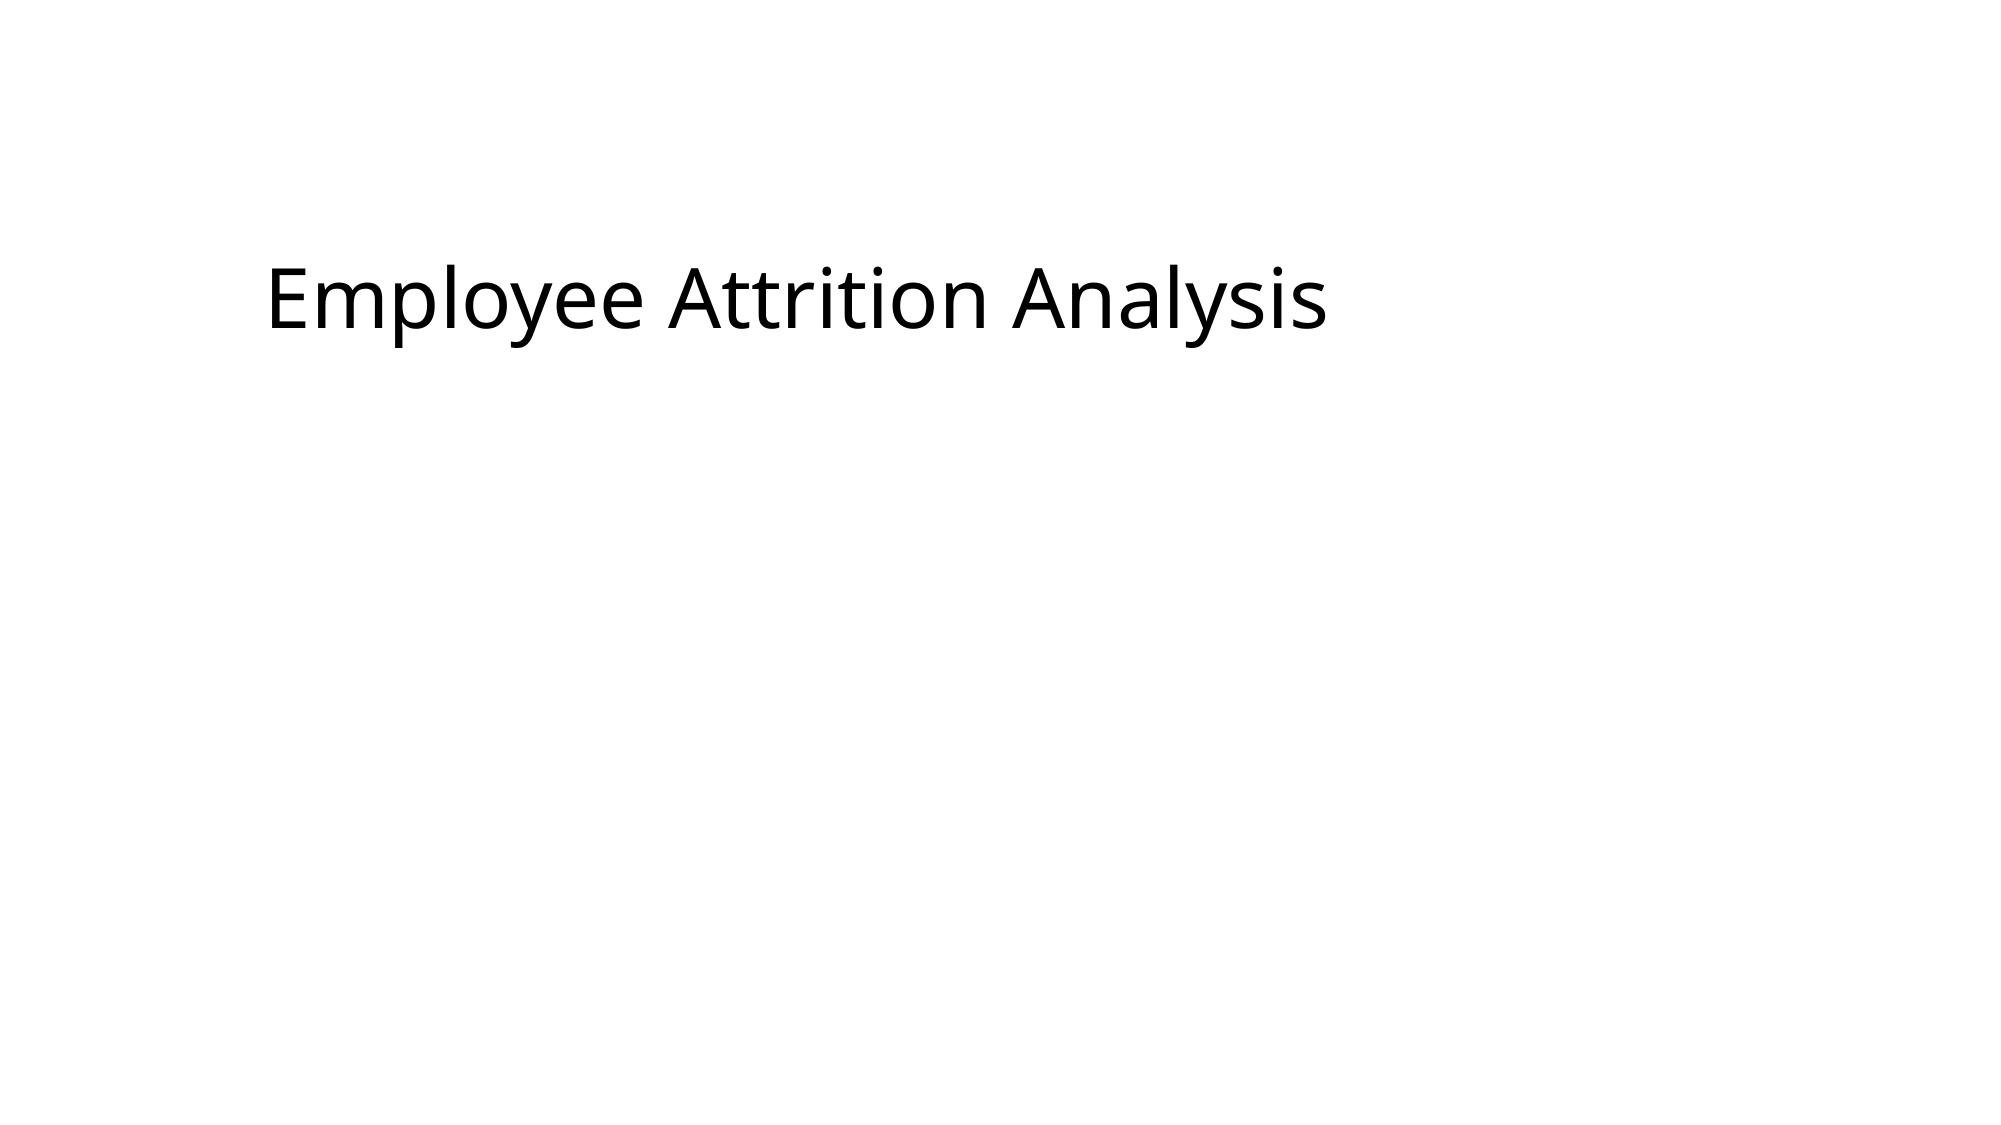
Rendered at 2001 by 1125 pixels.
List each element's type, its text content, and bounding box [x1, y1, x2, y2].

title Employee Attrition Analysis [249, 184, 1750, 355]
